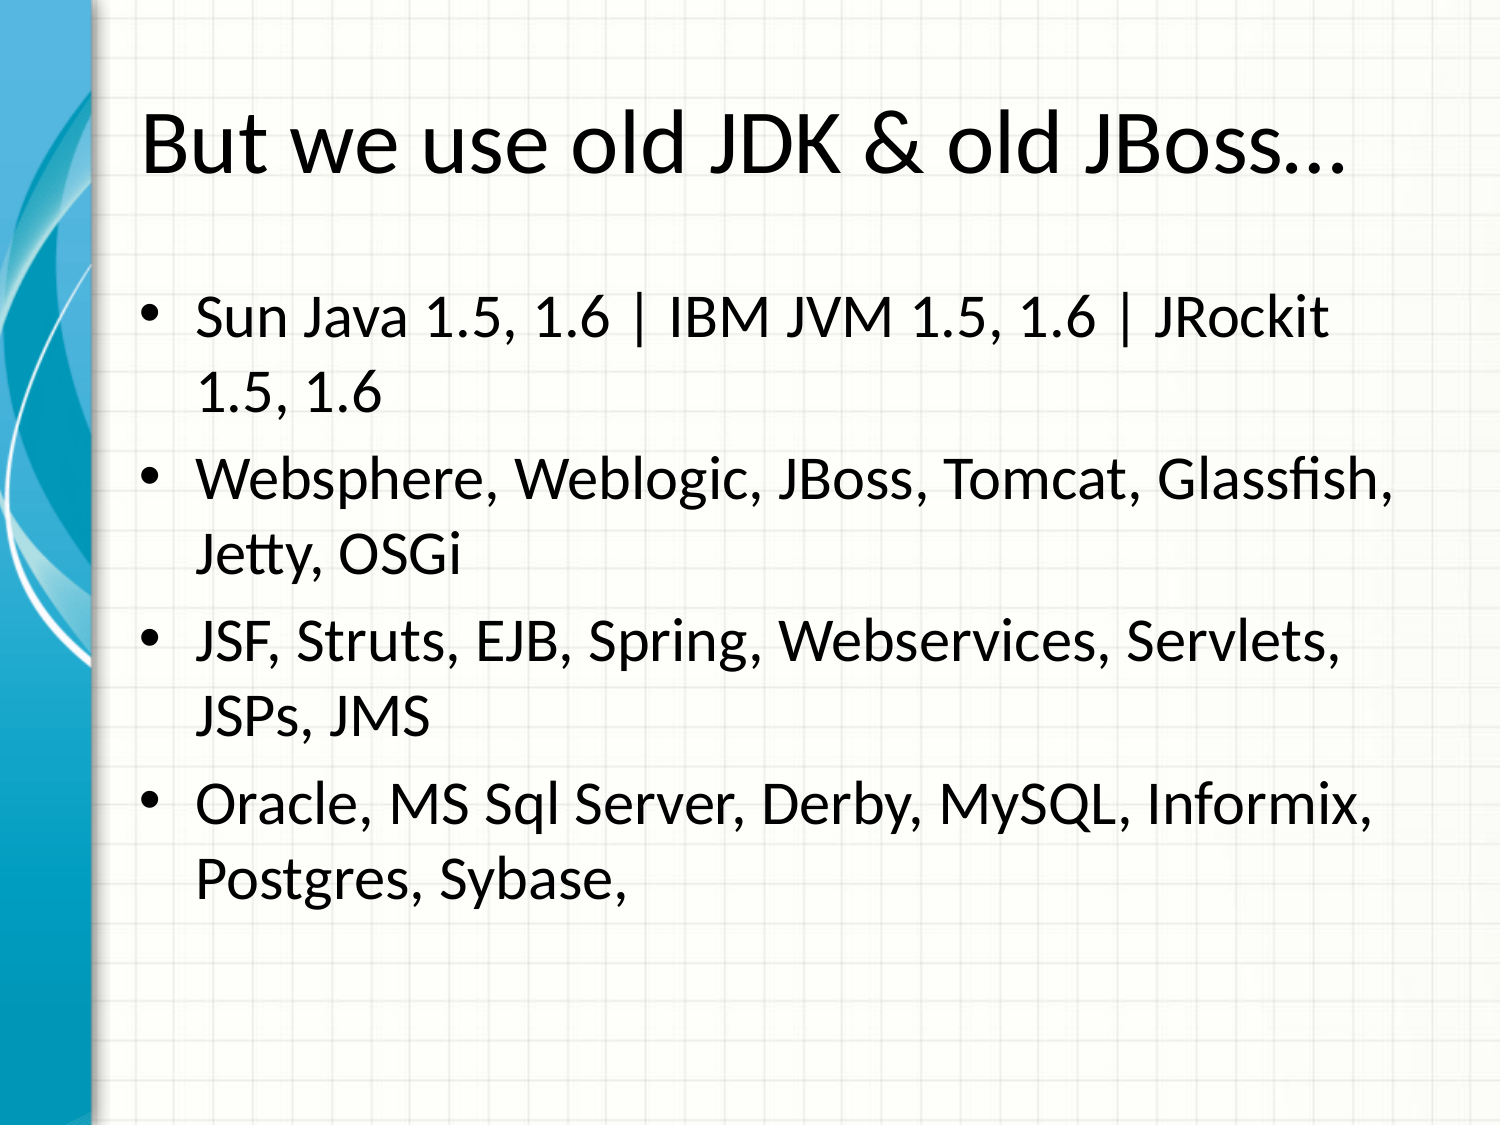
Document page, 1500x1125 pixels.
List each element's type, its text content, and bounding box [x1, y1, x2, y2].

title But we use old JDK & old JBoss… [124, 42, 1451, 231]
list Sun Java 1.5, 1.6 | IBM JVM 1.5, 1.6 | JRockit 1.5, 1.6 Websphere, Weblogic, JBoss, Tomcat, Glassfish, Jetty, OSGi JSF, Struts, EJB, Spring, Webservices, Servlets, JSPs, JMS Oracle, MS Sql Server, Derby, MySQL, Informix, Postgres, Sybase, [123, 266, 1450, 973]
picture [0, 0, 1500, 1125]
